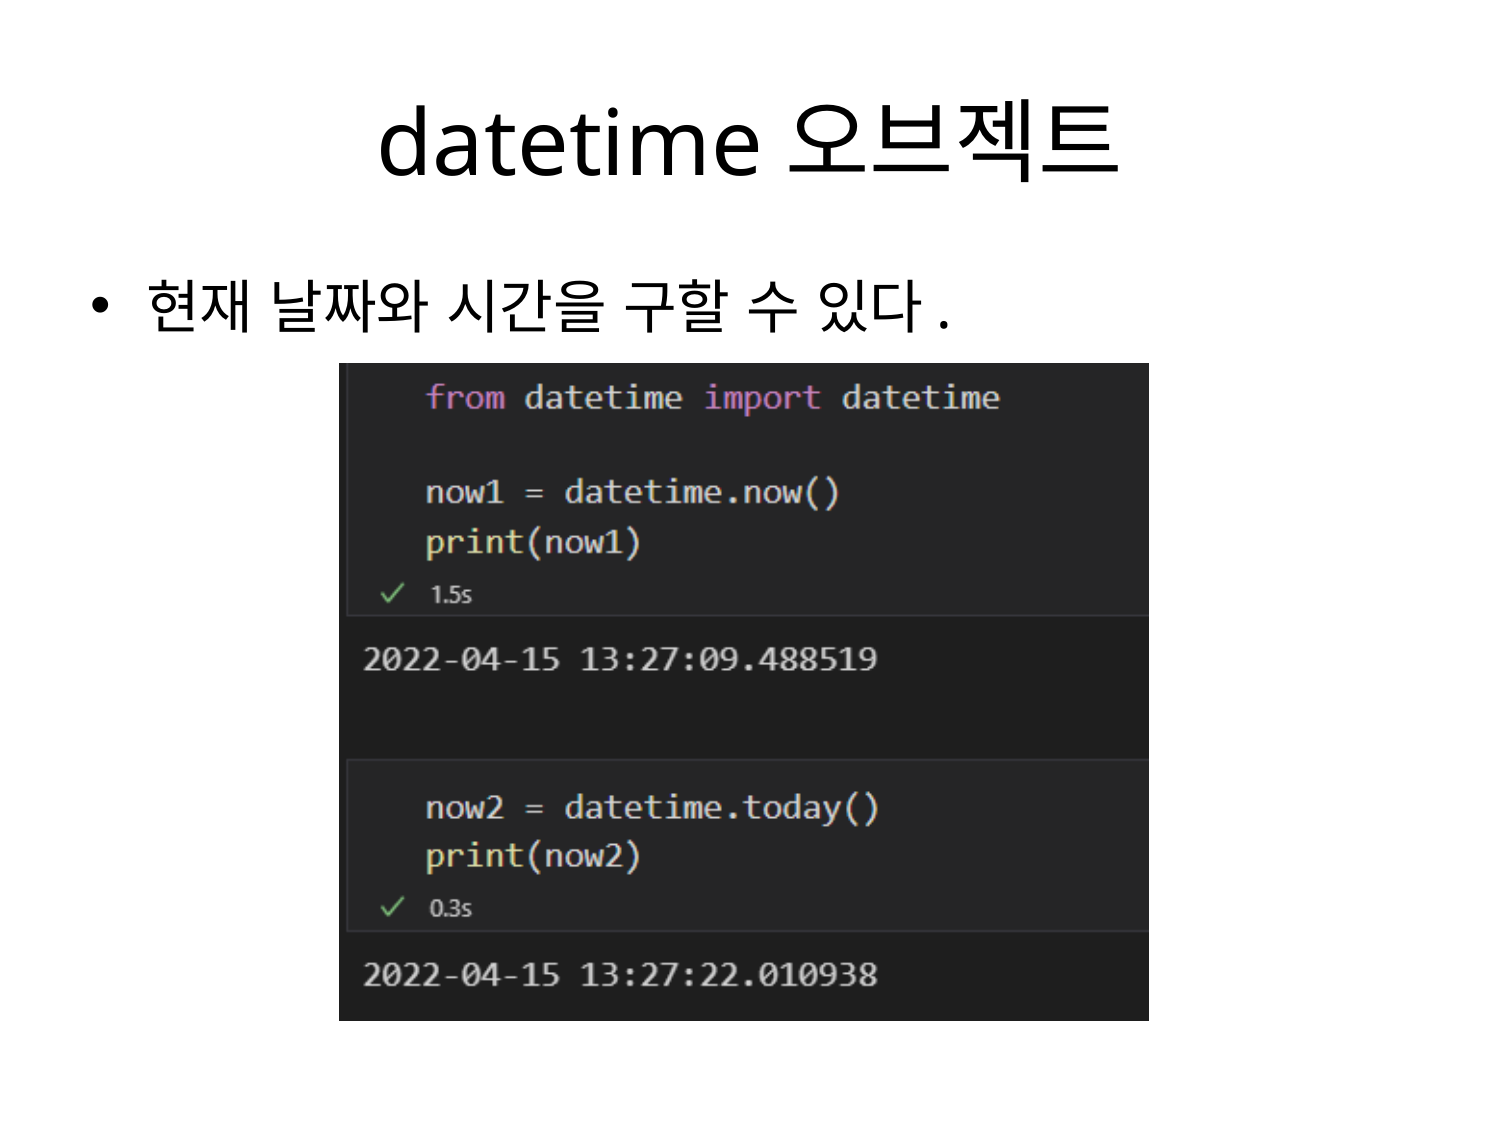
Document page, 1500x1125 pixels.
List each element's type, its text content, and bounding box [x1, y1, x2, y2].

list 현재 날짜와 시간을 구할 수 있다. [75, 262, 1425, 1005]
picture [339, 363, 1149, 1021]
title datetime오브젝트 [75, 45, 1425, 233]
